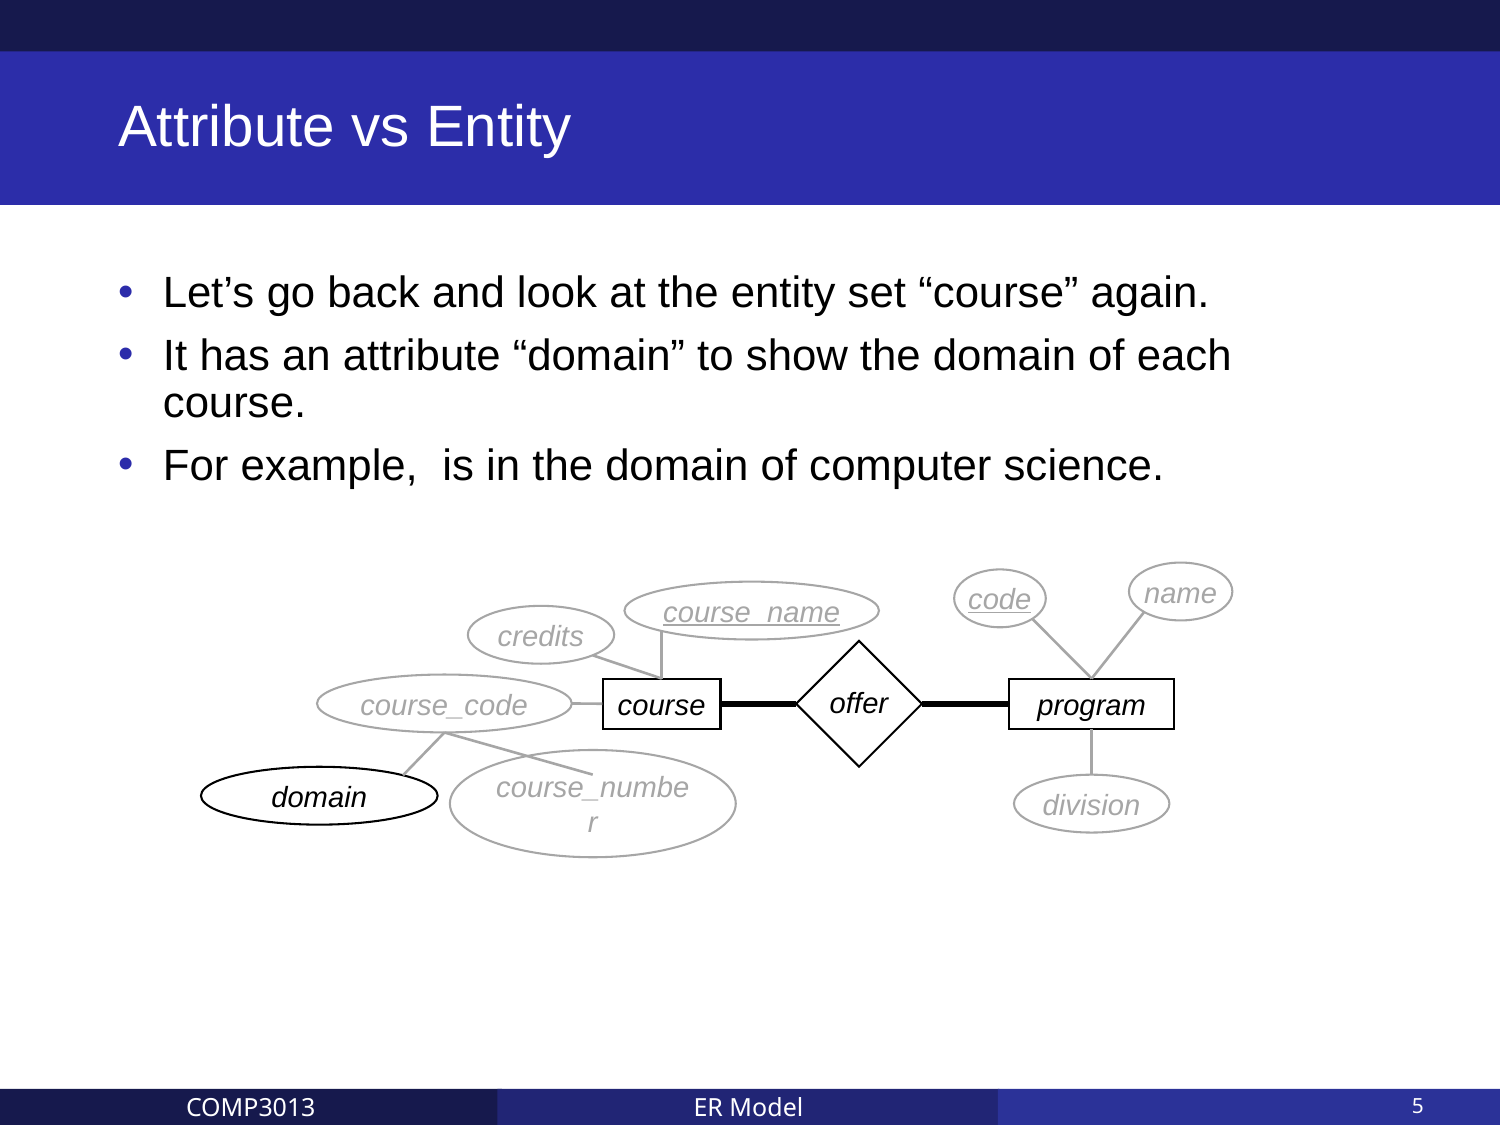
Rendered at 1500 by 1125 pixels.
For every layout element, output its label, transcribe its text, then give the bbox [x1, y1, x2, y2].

title Attribute vs Entity [103, 57, 1397, 197]
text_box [200, 562, 1233, 833]
text_box [0, 0, 1500, 53]
